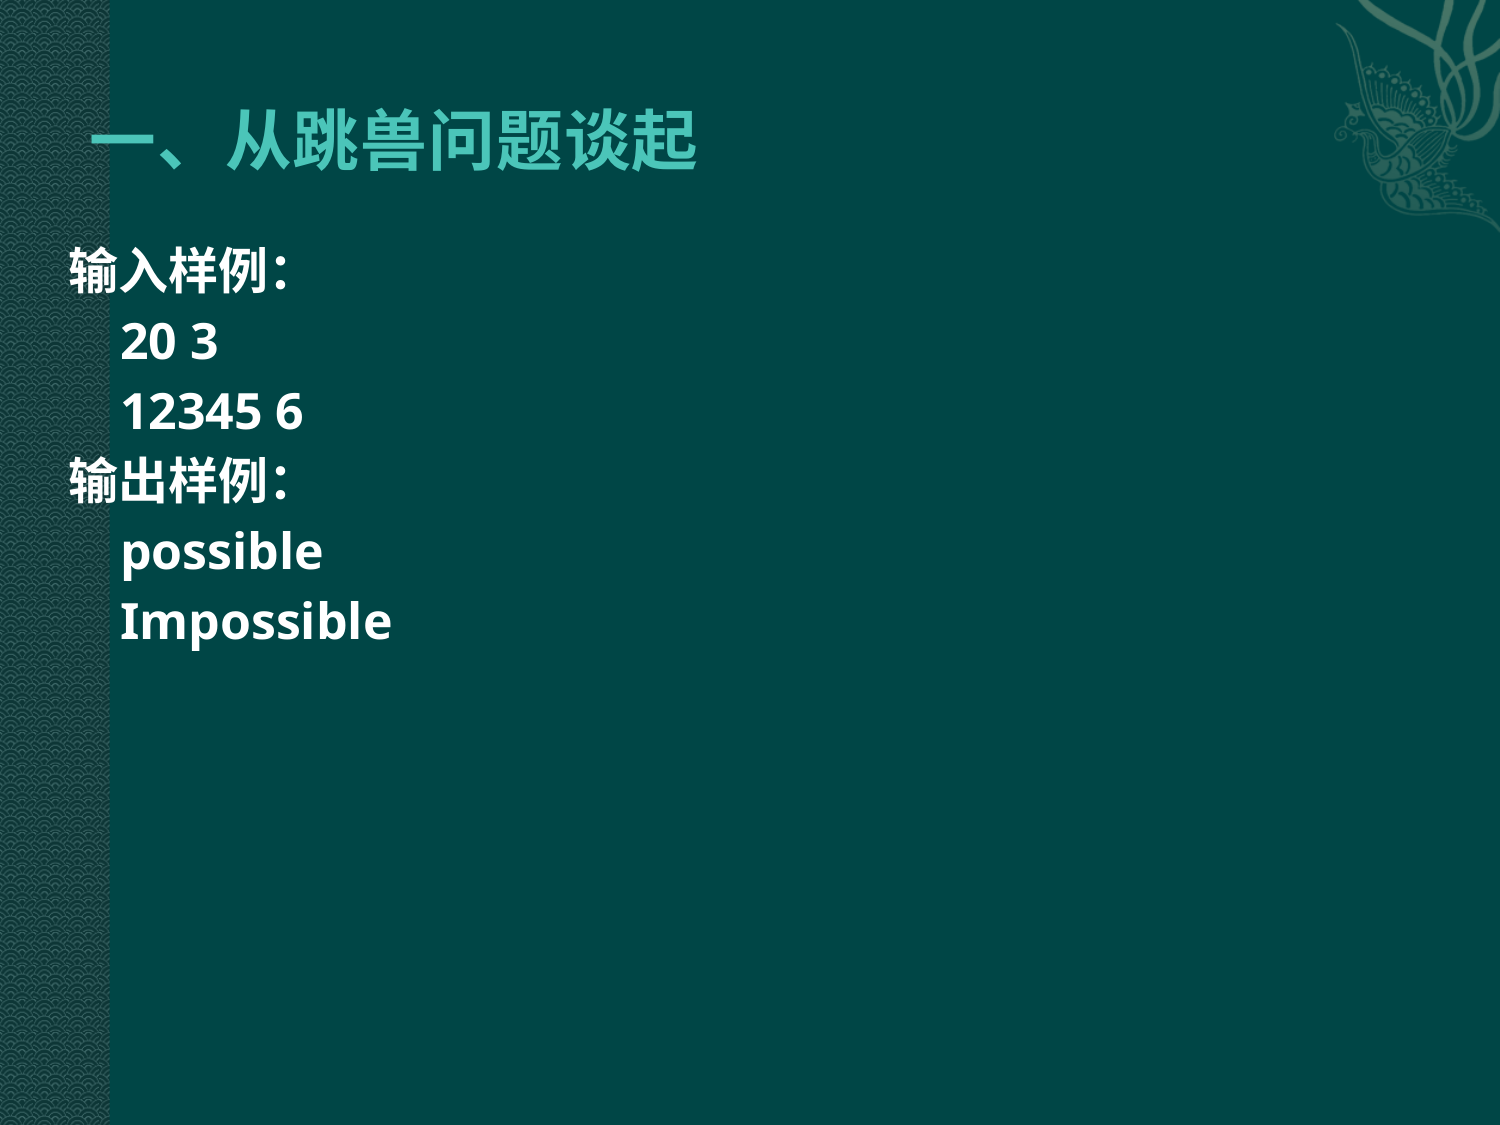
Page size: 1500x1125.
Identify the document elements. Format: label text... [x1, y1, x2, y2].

title 一、从跳兽问题谈起 [75, 45, 1351, 231]
picture [0, 0, 110, 1125]
list 输入样例： 20 3 12345 6 输出样例： possible Impossible [53, 231, 1459, 1035]
